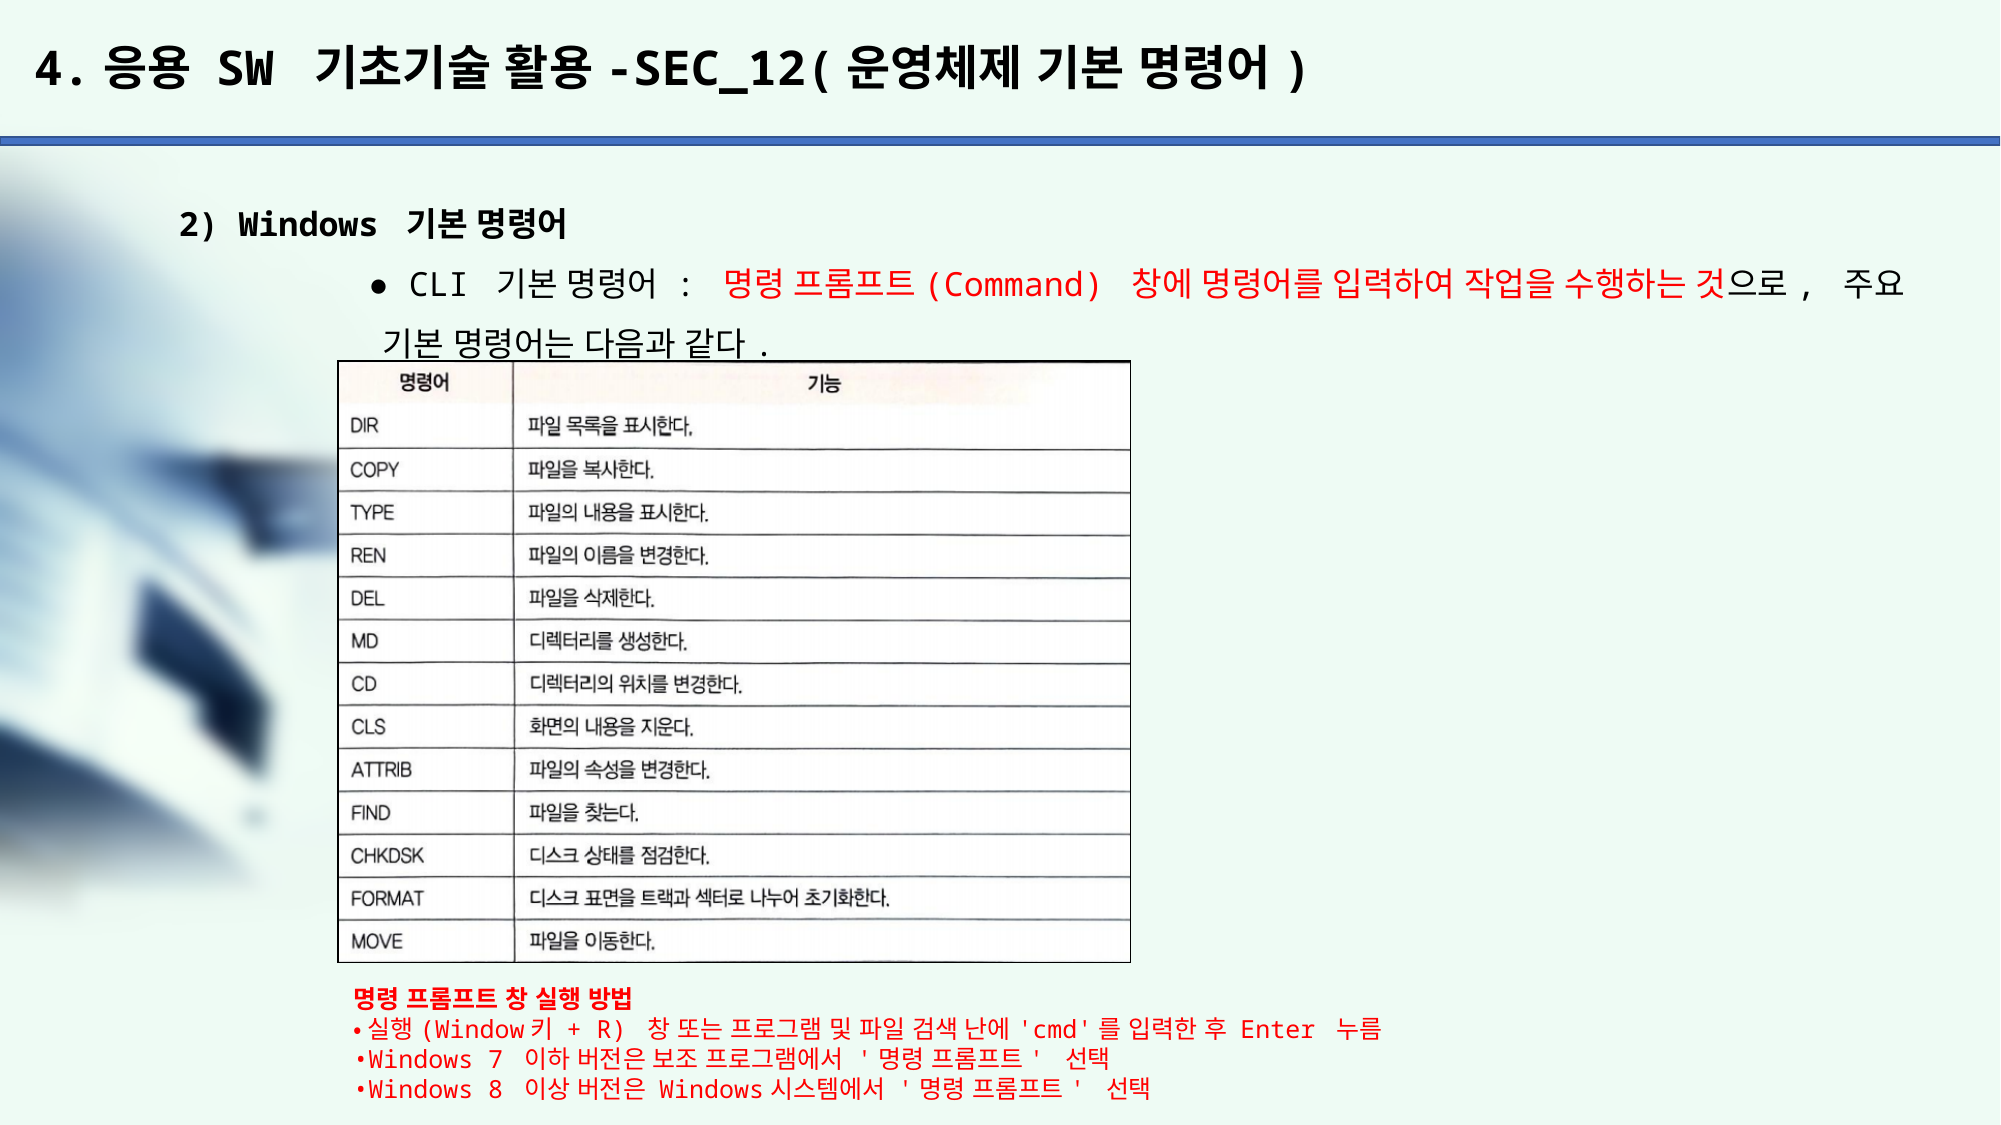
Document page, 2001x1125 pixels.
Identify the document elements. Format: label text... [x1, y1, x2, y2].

text_box 명령 프롬프트 창 실행 방법 •실행(Window키 + R) 창 또는 프로그램 및 파일 검색 난에'cmd'를 입력한 후 Enter 누름 •Windows 7 이하 버전은 보조 프로그램에서 '명령 프롬프트' 선택 •Windows 8 이상 버전은 Windows시스템에서 '명령 프롬프트' 선택 [338, 975, 1886, 1111]
picture [0, 146, 2000, 1125]
picture [0, 0, 2000, 136]
title 4.응용 SW 기초기술 활용-SEC_12(운영체제 기본 명령어) [19, 14, 1922, 126]
text_box 2) Windows 기본 명령어 ● CLI 기본 명령어 : 명령 프롬프트(Command) 창에 명령어를 입력하여 작업을 수행하는 것으로, 주요 기본 명령어는 다음과 같다. [163, 175, 1969, 370]
